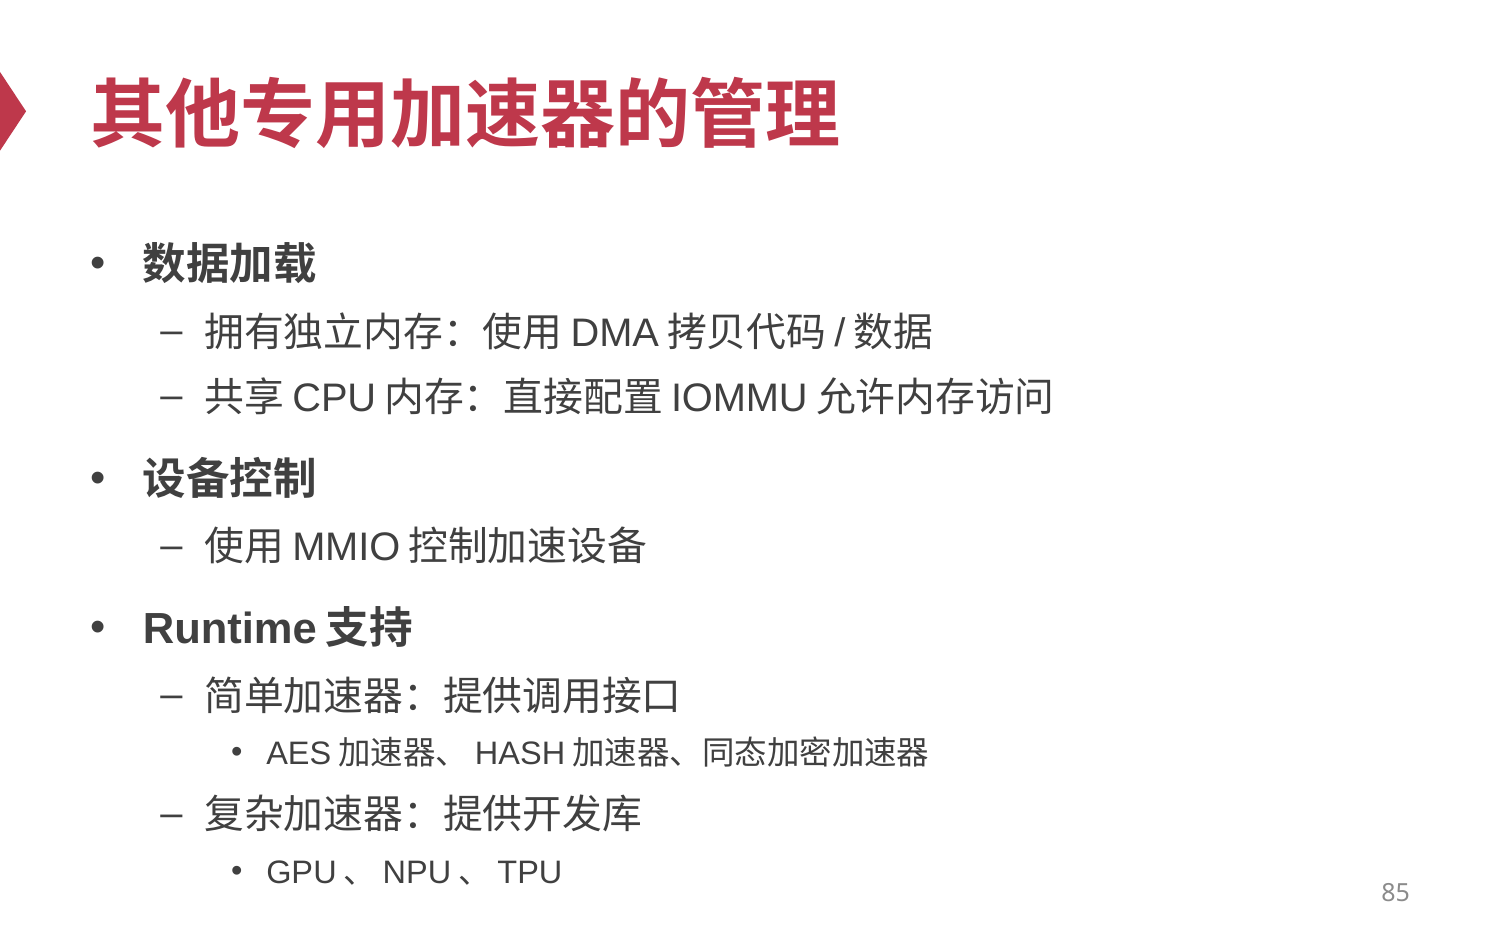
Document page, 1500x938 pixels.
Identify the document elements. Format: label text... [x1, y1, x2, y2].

title 其他专用加速器的管理 [75, 37, 1425, 186]
list 数据加载 拥有独立内存：使用DMA拷贝代码/数据 共享CPU内存：直接配置IOMMU允许内存访问 设备控制 使用MMIO控制加速设备 Runtime支持 简单加速器：提供调用接口 AES加速器、HASH加速器、同态加密加速器 复杂加速器：提供开发库 GPU、NPU、TPU [75, 218, 1425, 900]
slide_number 85 [1074, 868, 1425, 919]
